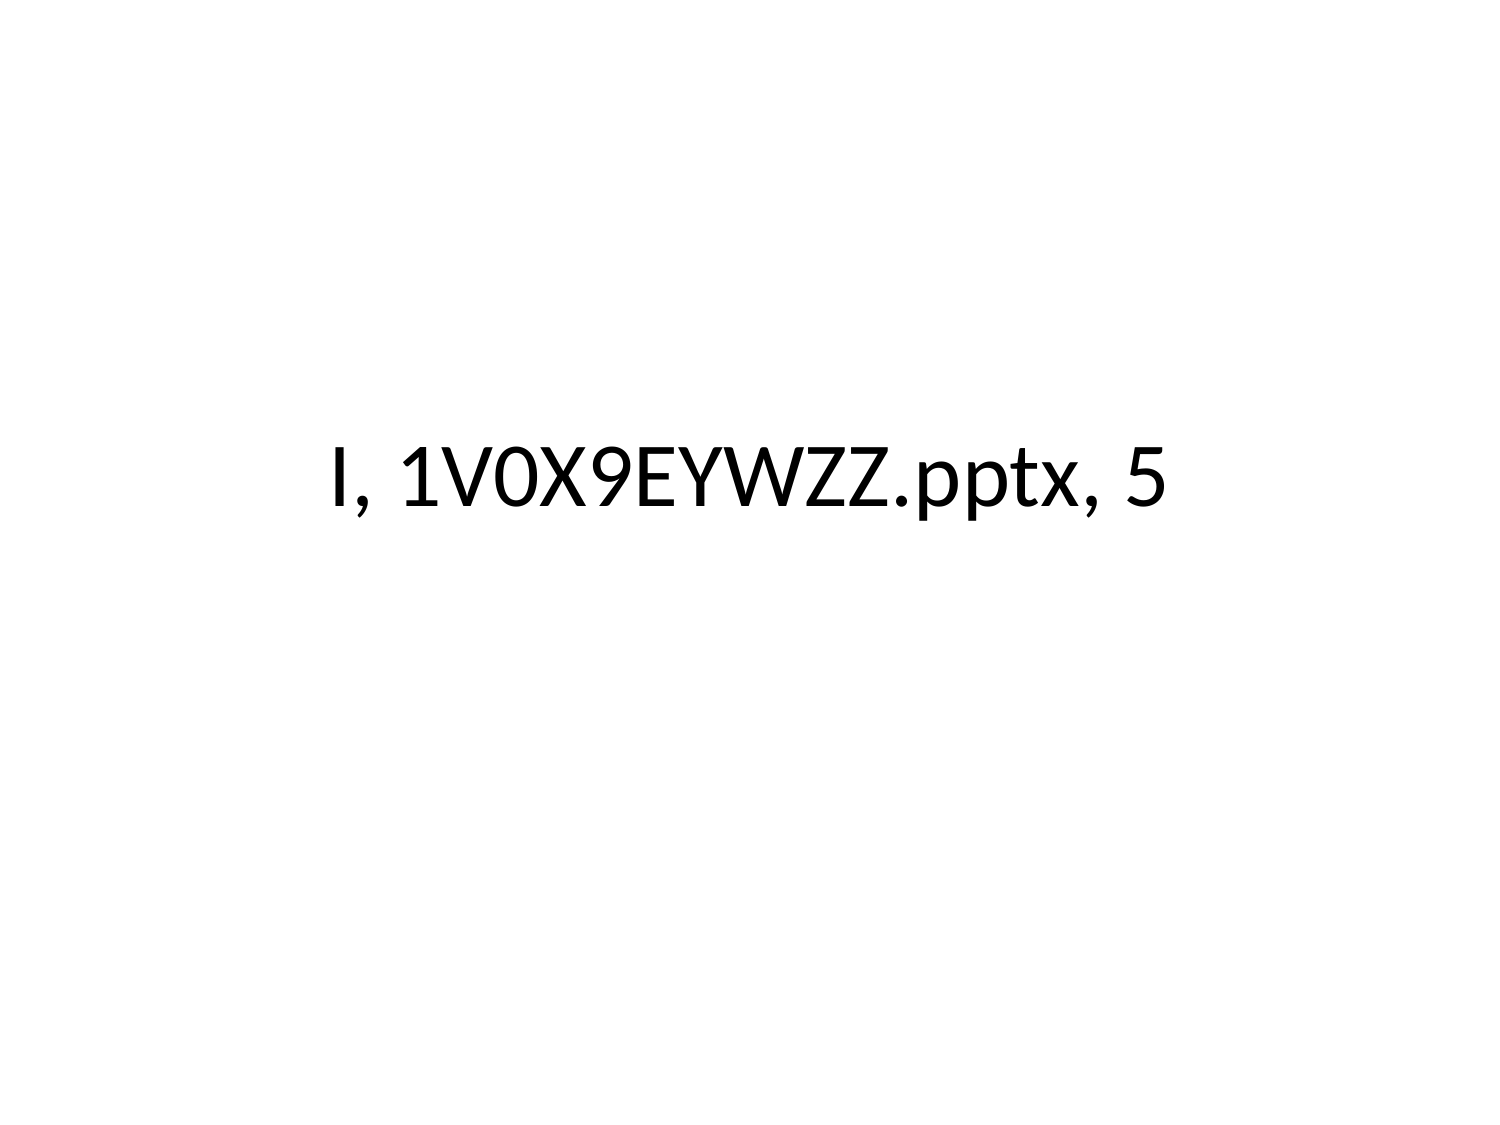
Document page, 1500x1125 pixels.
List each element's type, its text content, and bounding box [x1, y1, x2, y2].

title I, 1V0X9EYWZZ.pptx, 5 [112, 349, 1388, 591]
